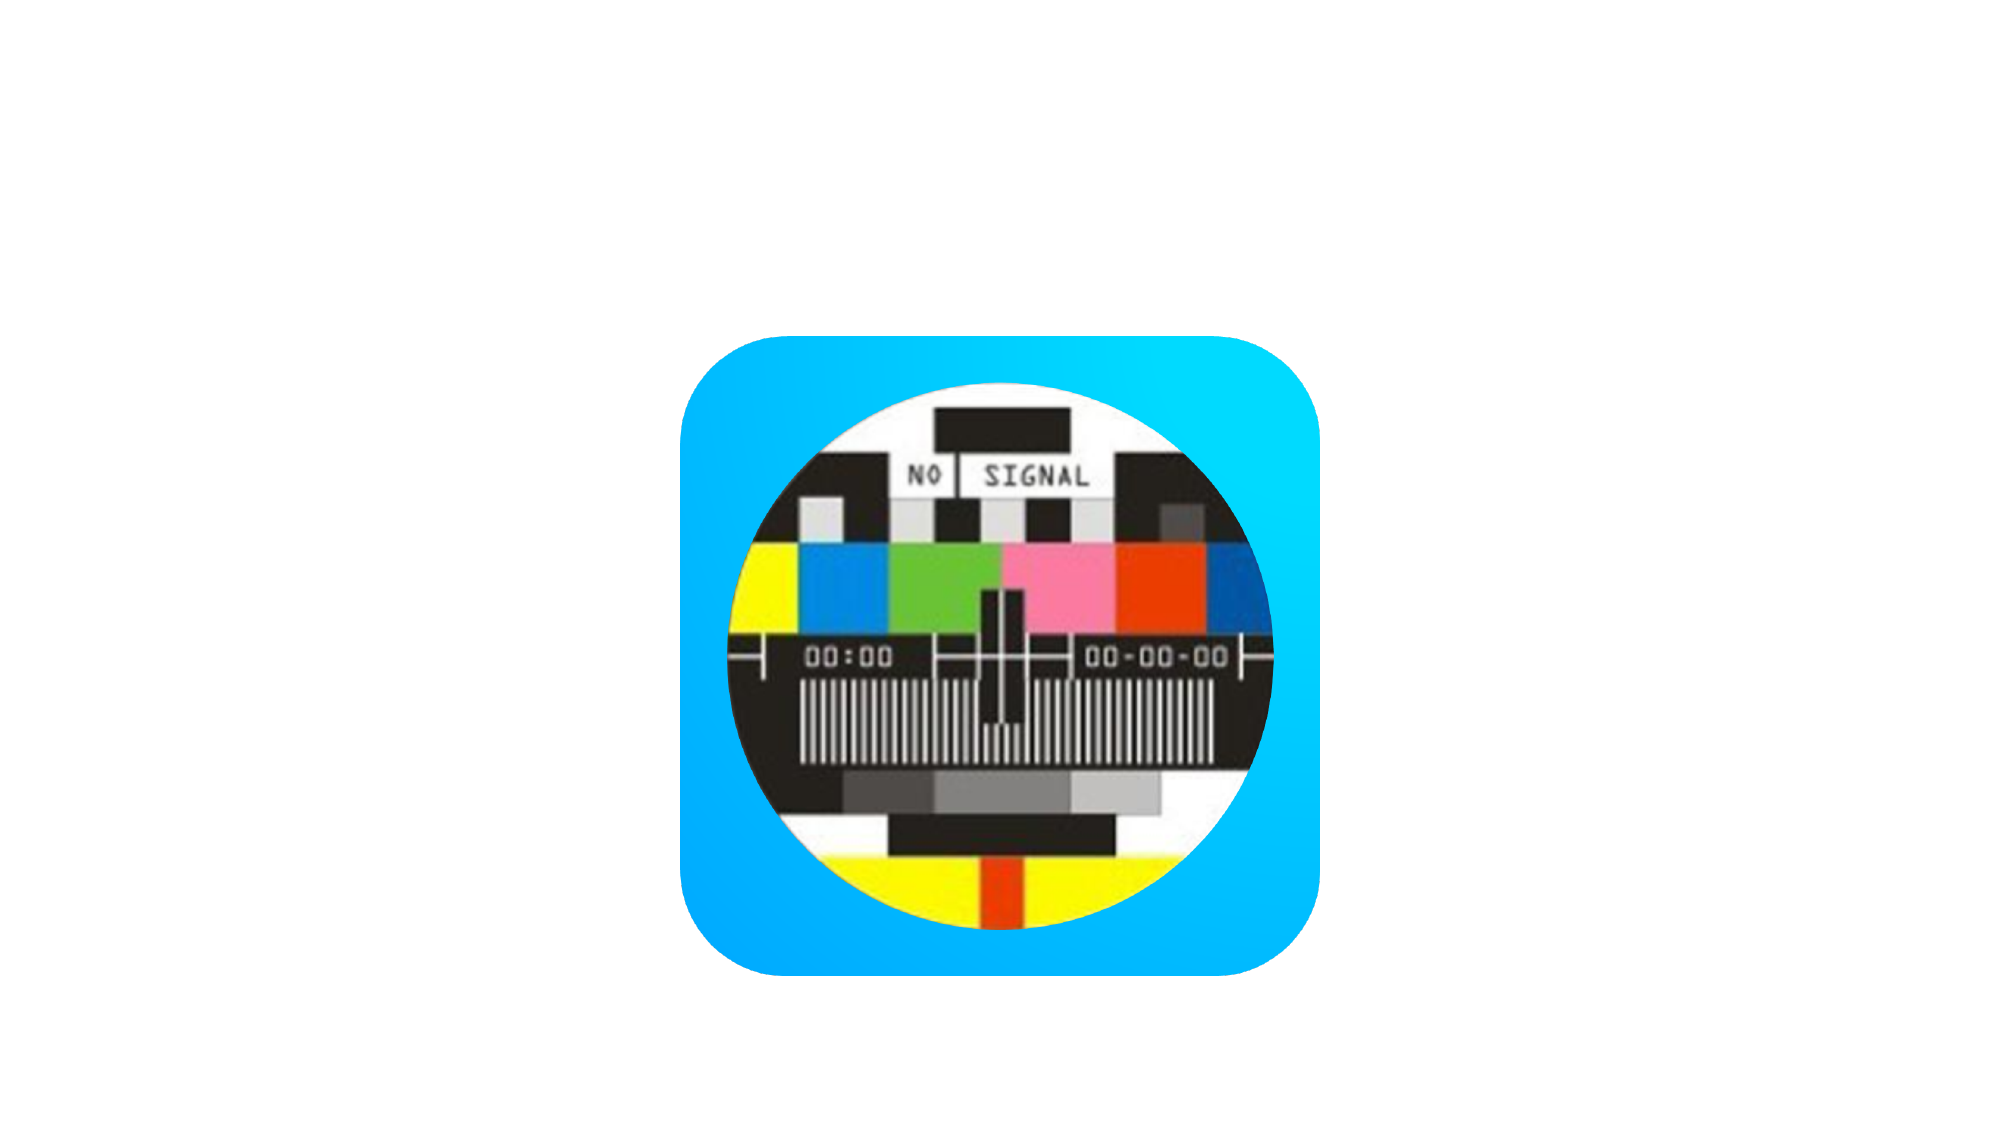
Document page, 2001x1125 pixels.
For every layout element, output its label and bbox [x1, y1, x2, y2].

list [643, 299, 1357, 1014]
